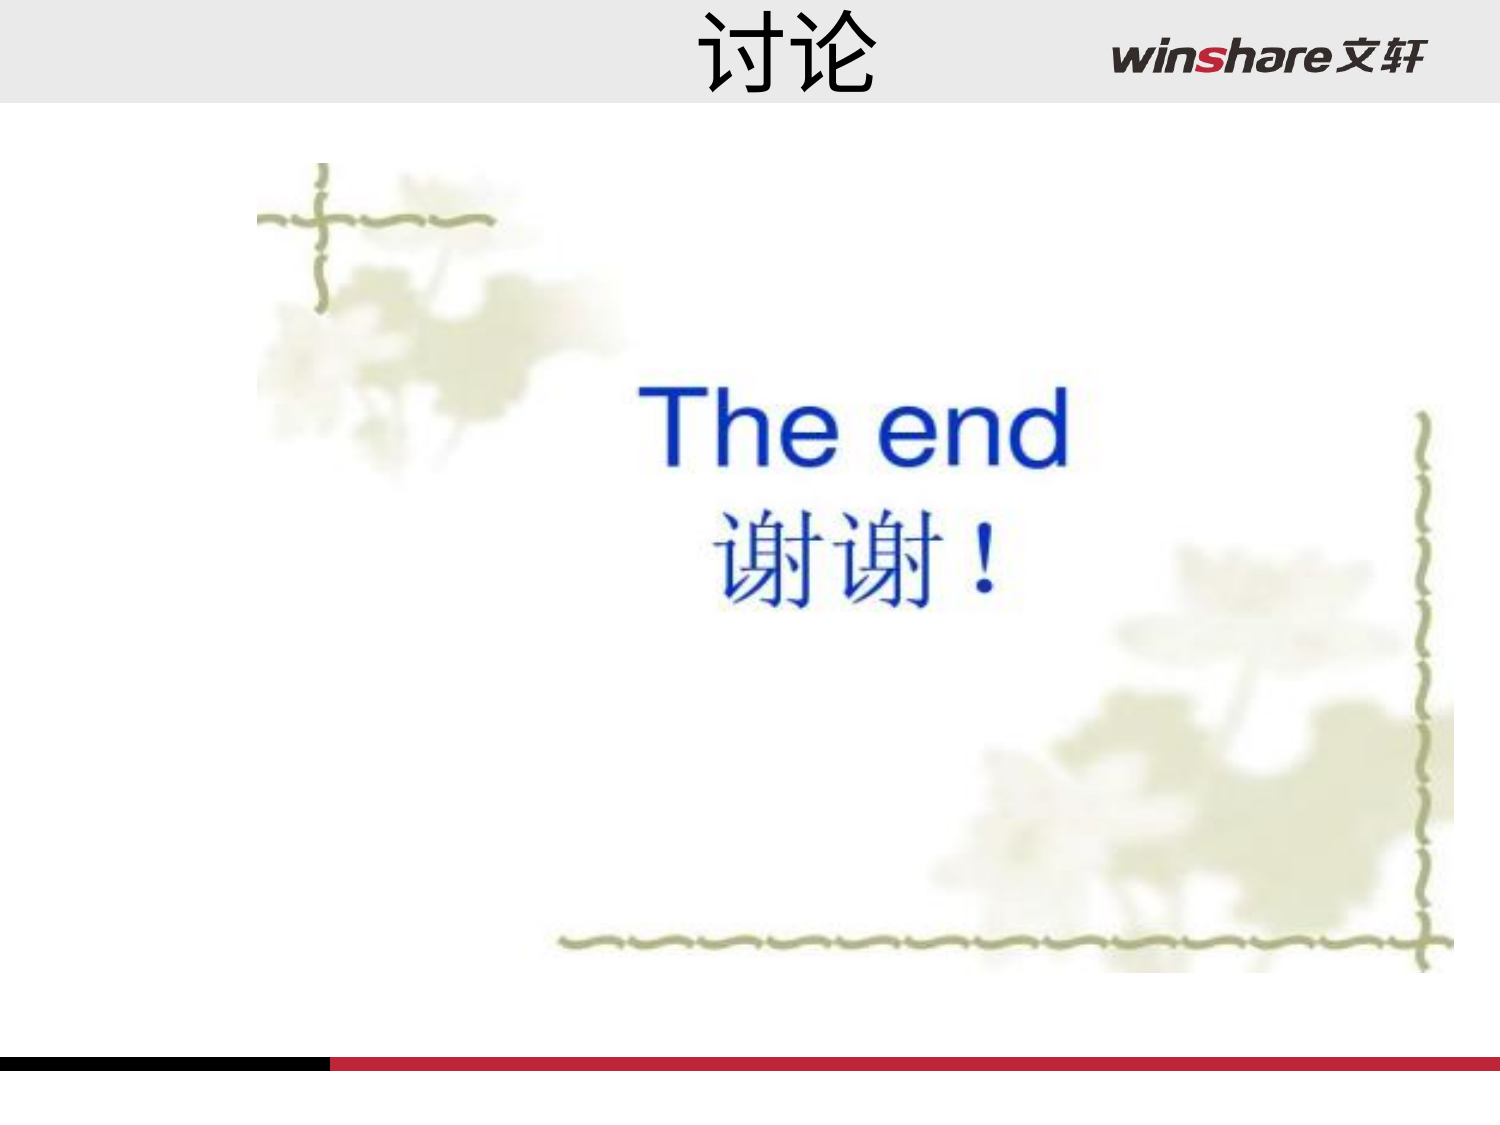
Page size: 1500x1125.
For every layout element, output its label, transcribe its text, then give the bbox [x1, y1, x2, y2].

title 讨论 [140, 0, 1435, 118]
picture [257, 163, 1454, 973]
